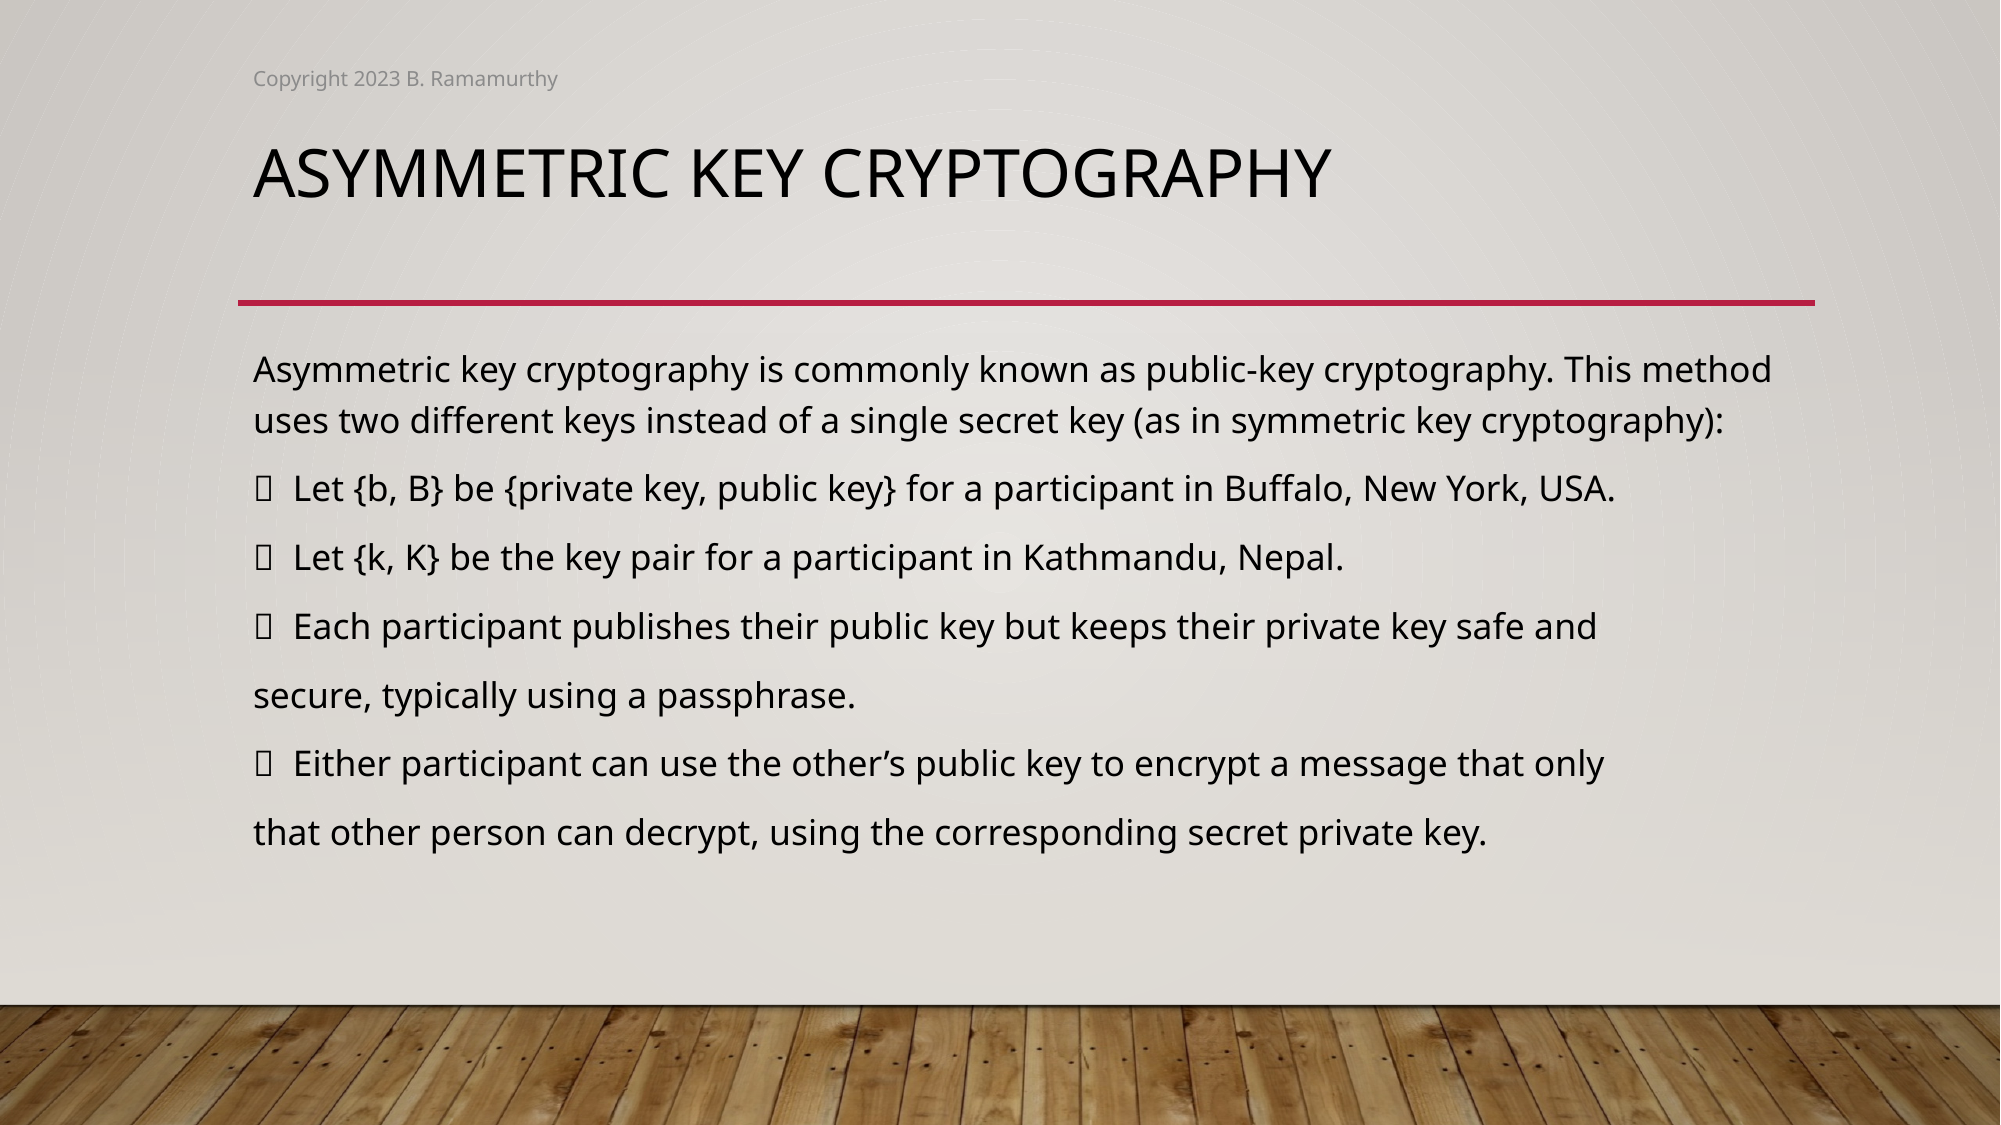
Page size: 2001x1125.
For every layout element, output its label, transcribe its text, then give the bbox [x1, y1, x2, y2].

title Asymmetric key cryptography [238, 131, 1814, 305]
footer Copyright 2023 B. Ramamurthy [238, 54, 1213, 105]
list Asymmetric key cryptography is commonly known as public-key cryptography. This method uses two different keys instead of a single secret key (as in symmetric key cryptography):  Let {b, B} be {private key, public key} for a participant in Buffalo, New York, USA.  Let {k, K} be the key pair for a participant in Kathmandu, Nepal.  Each participant publishes their public key but keeps their private key safe and secure, typically using a passphrase.  Either participant can use the other’s public key to encrypt a message that only that other person can decrypt, using the corresponding secret private key. [238, 330, 1814, 897]
picture [0, 1005, 2000, 1125]
